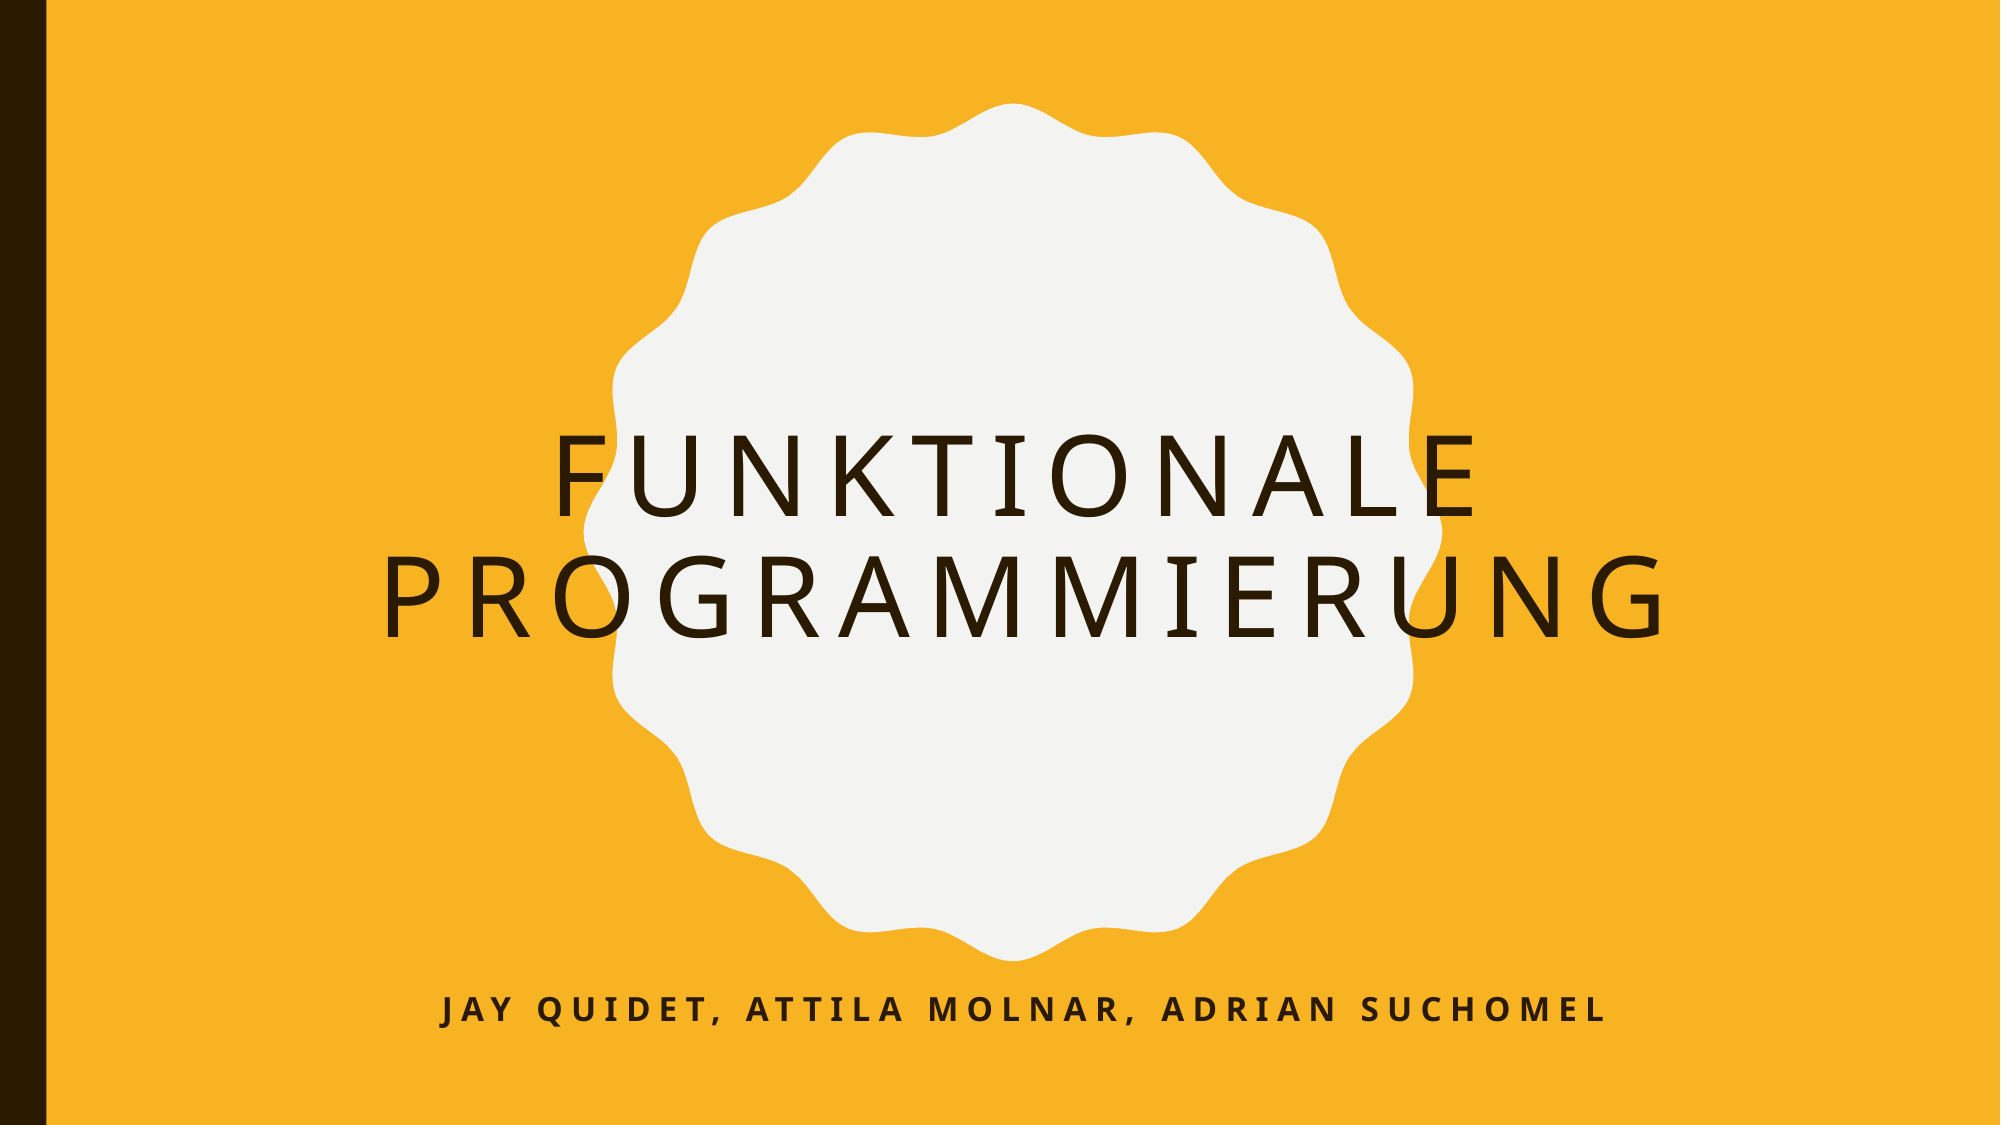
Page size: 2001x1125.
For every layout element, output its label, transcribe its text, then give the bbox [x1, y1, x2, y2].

title Funktionale Programmierung [176, 180, 1870, 902]
subtitle Jay quidet, Attila Molnar, Adrian Suchomel [363, 980, 1684, 1103]
